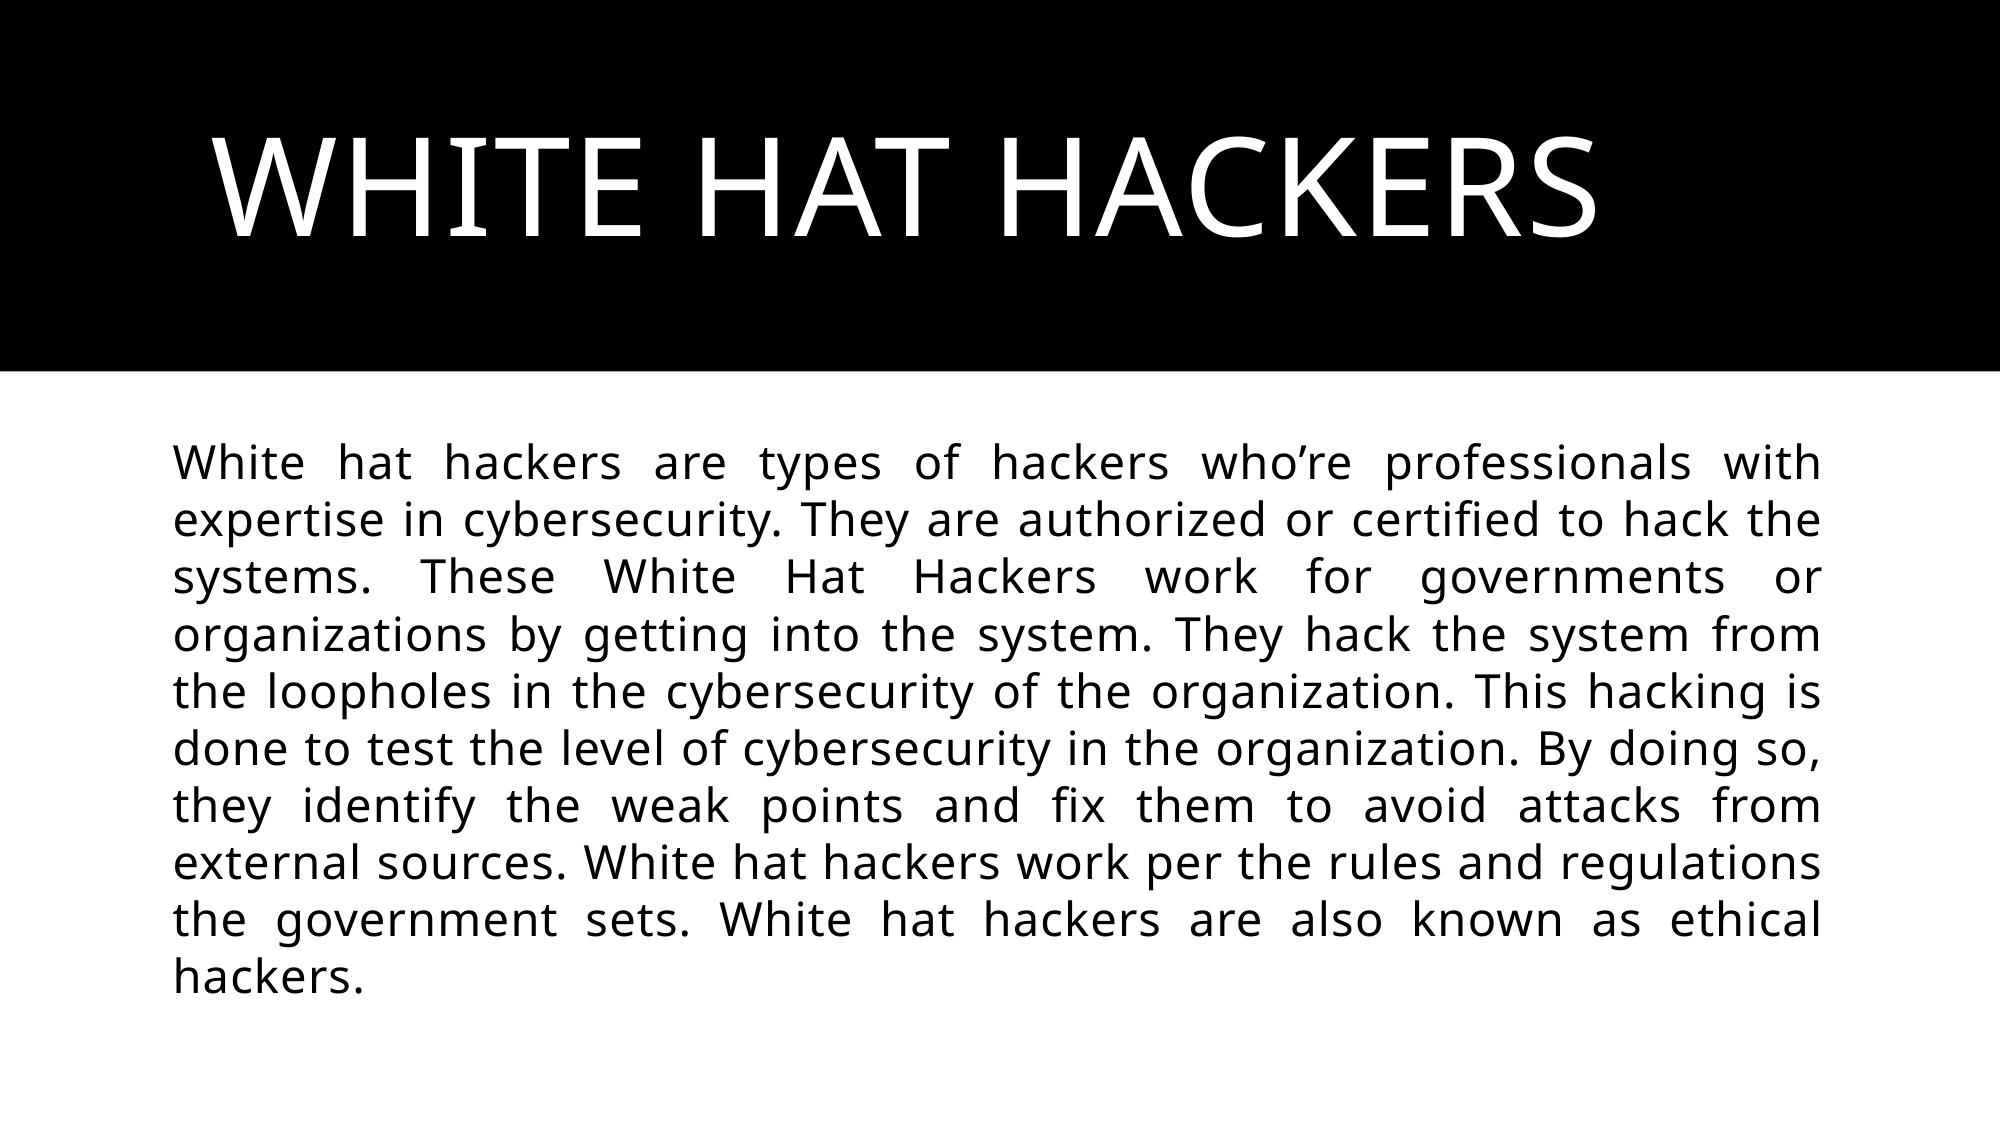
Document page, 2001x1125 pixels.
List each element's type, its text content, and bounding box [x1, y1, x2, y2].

list White hat hackers are types of hackers who’re professionals with expertise in cybersecurity. They are authorized or certified to hack the systems. These White Hat Hackers work for governments or organizations by getting into the system. They hack the system from the loopholes in the cybersecurity of the organization. This hacking is done to test the level of cybersecurity in the organization. By doing so, they identify the weak points and fix them to avoid attacks from external sources. White hat hackers work per the rules and regulations the government sets. White hat hackers are also known as ethical hackers. [157, 424, 1842, 1014]
title White Hat Hackers [157, 52, 1842, 332]
